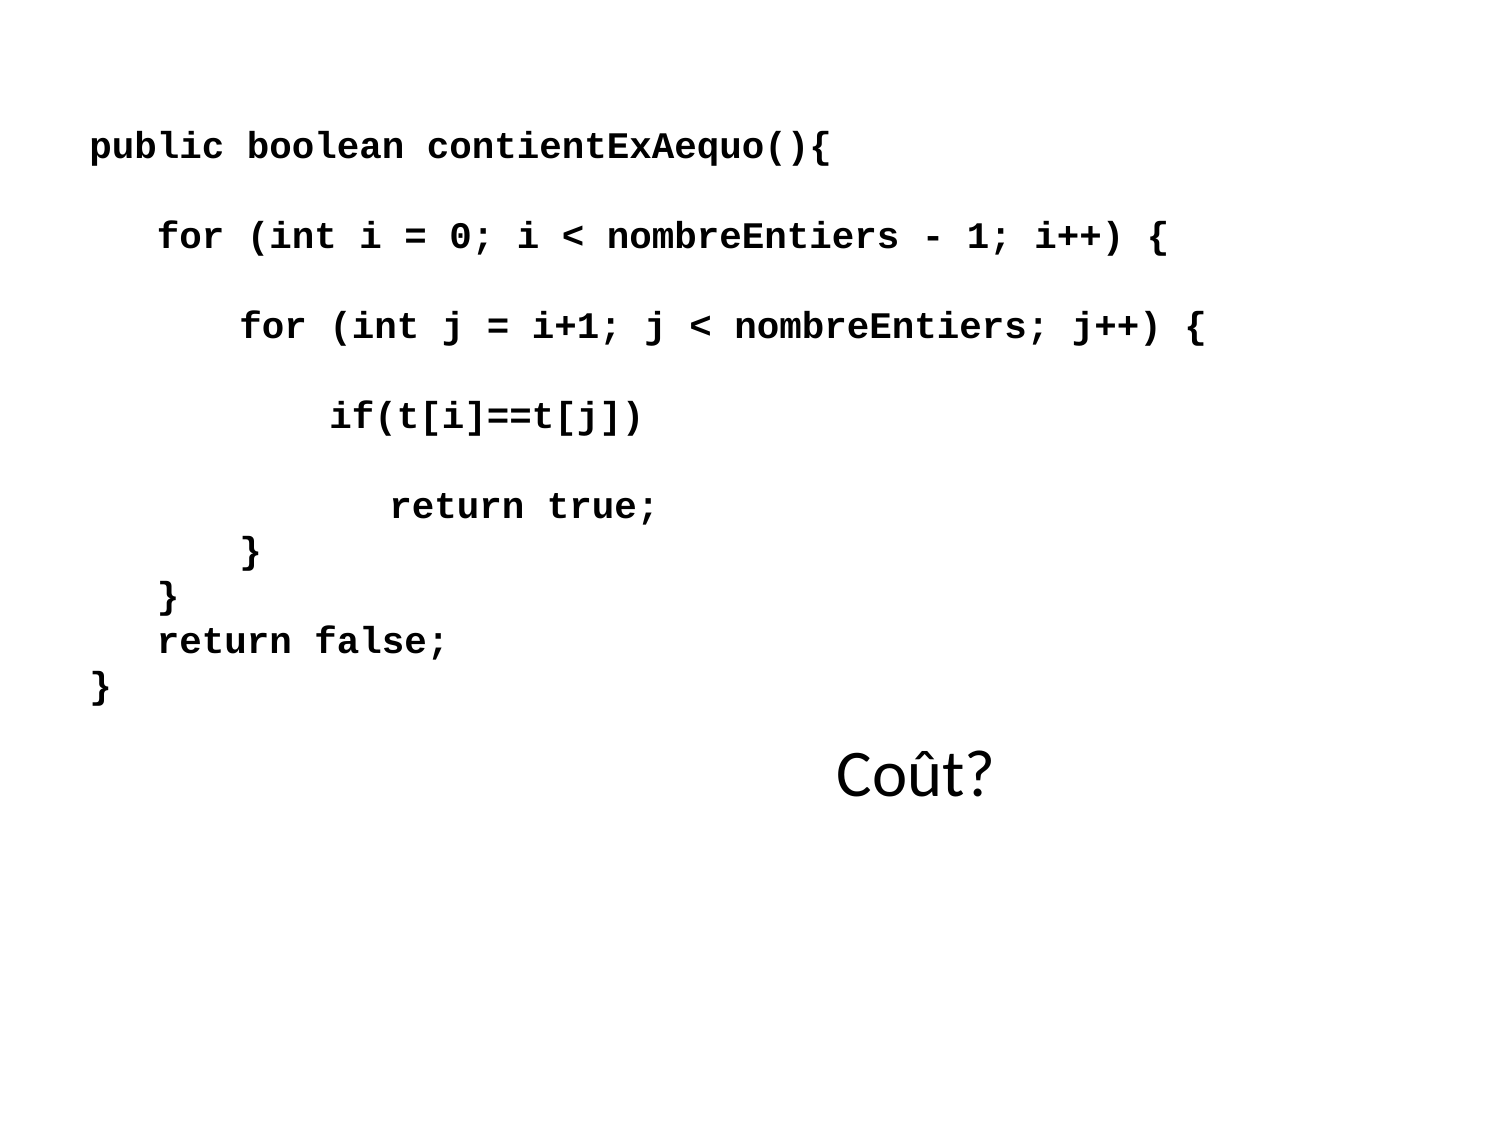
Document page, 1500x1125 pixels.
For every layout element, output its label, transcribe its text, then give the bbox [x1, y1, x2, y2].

text_box public boolean contientExAequo(){ for (int i = 0; i < nombreEntiers - 1; i++) { for (int j = i+1; j < nombreEntiers; j++) { if(t[i]==t[j]) return true; } } return false; } [74, 113, 1481, 714]
text_box Coût? [822, 722, 1011, 818]
